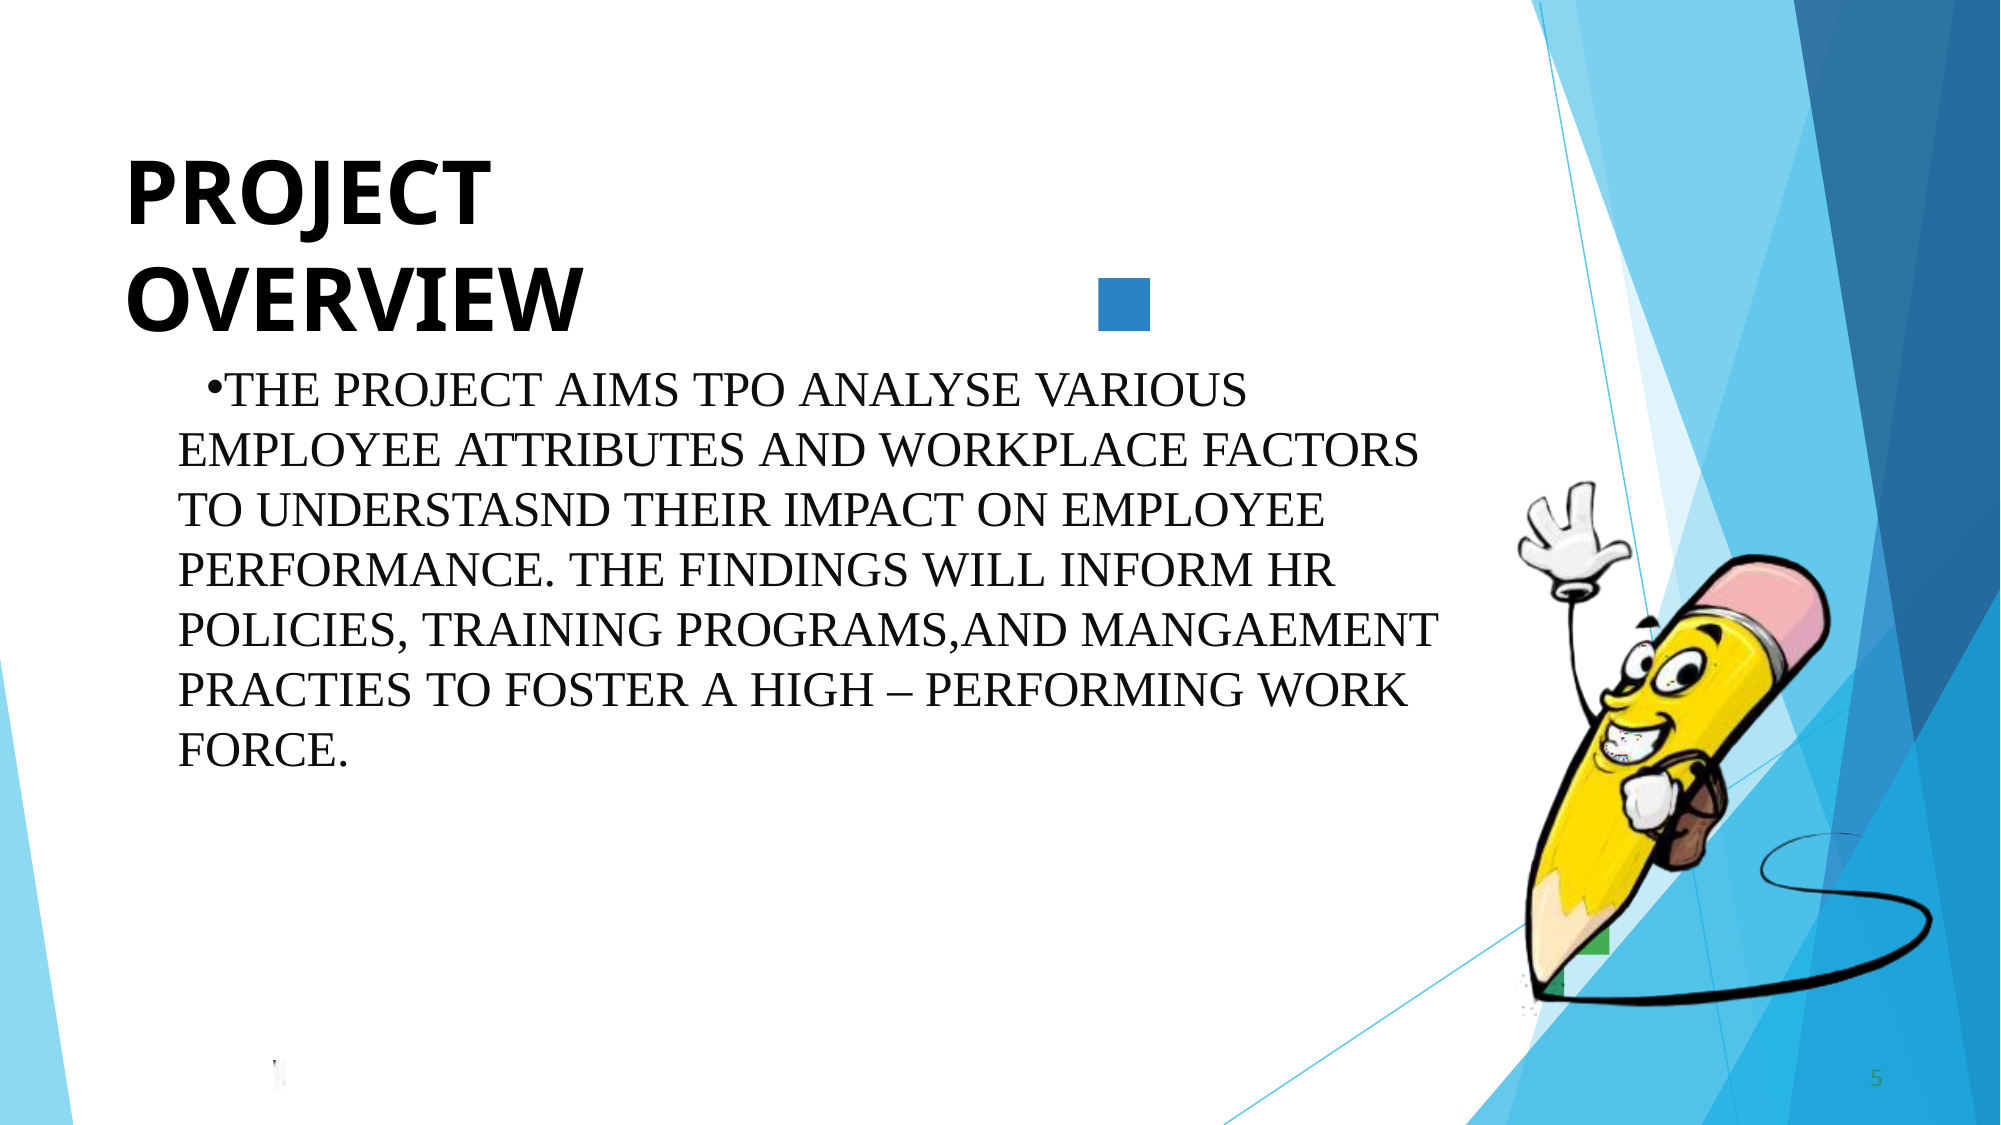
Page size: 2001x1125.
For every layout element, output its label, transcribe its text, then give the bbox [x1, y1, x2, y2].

picture [273, 1060, 287, 1091]
text_box [1098, 278, 1150, 332]
title PROJECT OVERVIEW [121, 133, 986, 349]
slide_number 1 [1851, 1068, 1891, 1125]
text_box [1420, 434, 2000, 1060]
text_box THE PROJECT AIMS TPO ANALYSE VARIOUS EMPLOYEE ATTRIBUTES AND WORKPLACE FACTORS TO UNDERSTASND THEIR IMPACT ON EMPLOYEE PERFORMANCE. THE FINDINGS WILL INFORM HR POLICIES, TRAINING PROGRAMS,AND MANGAEMENT PRACTIES TO FOSTER A HIGH – PERFORMING WORK FORCE. [175, 354, 1448, 777]
